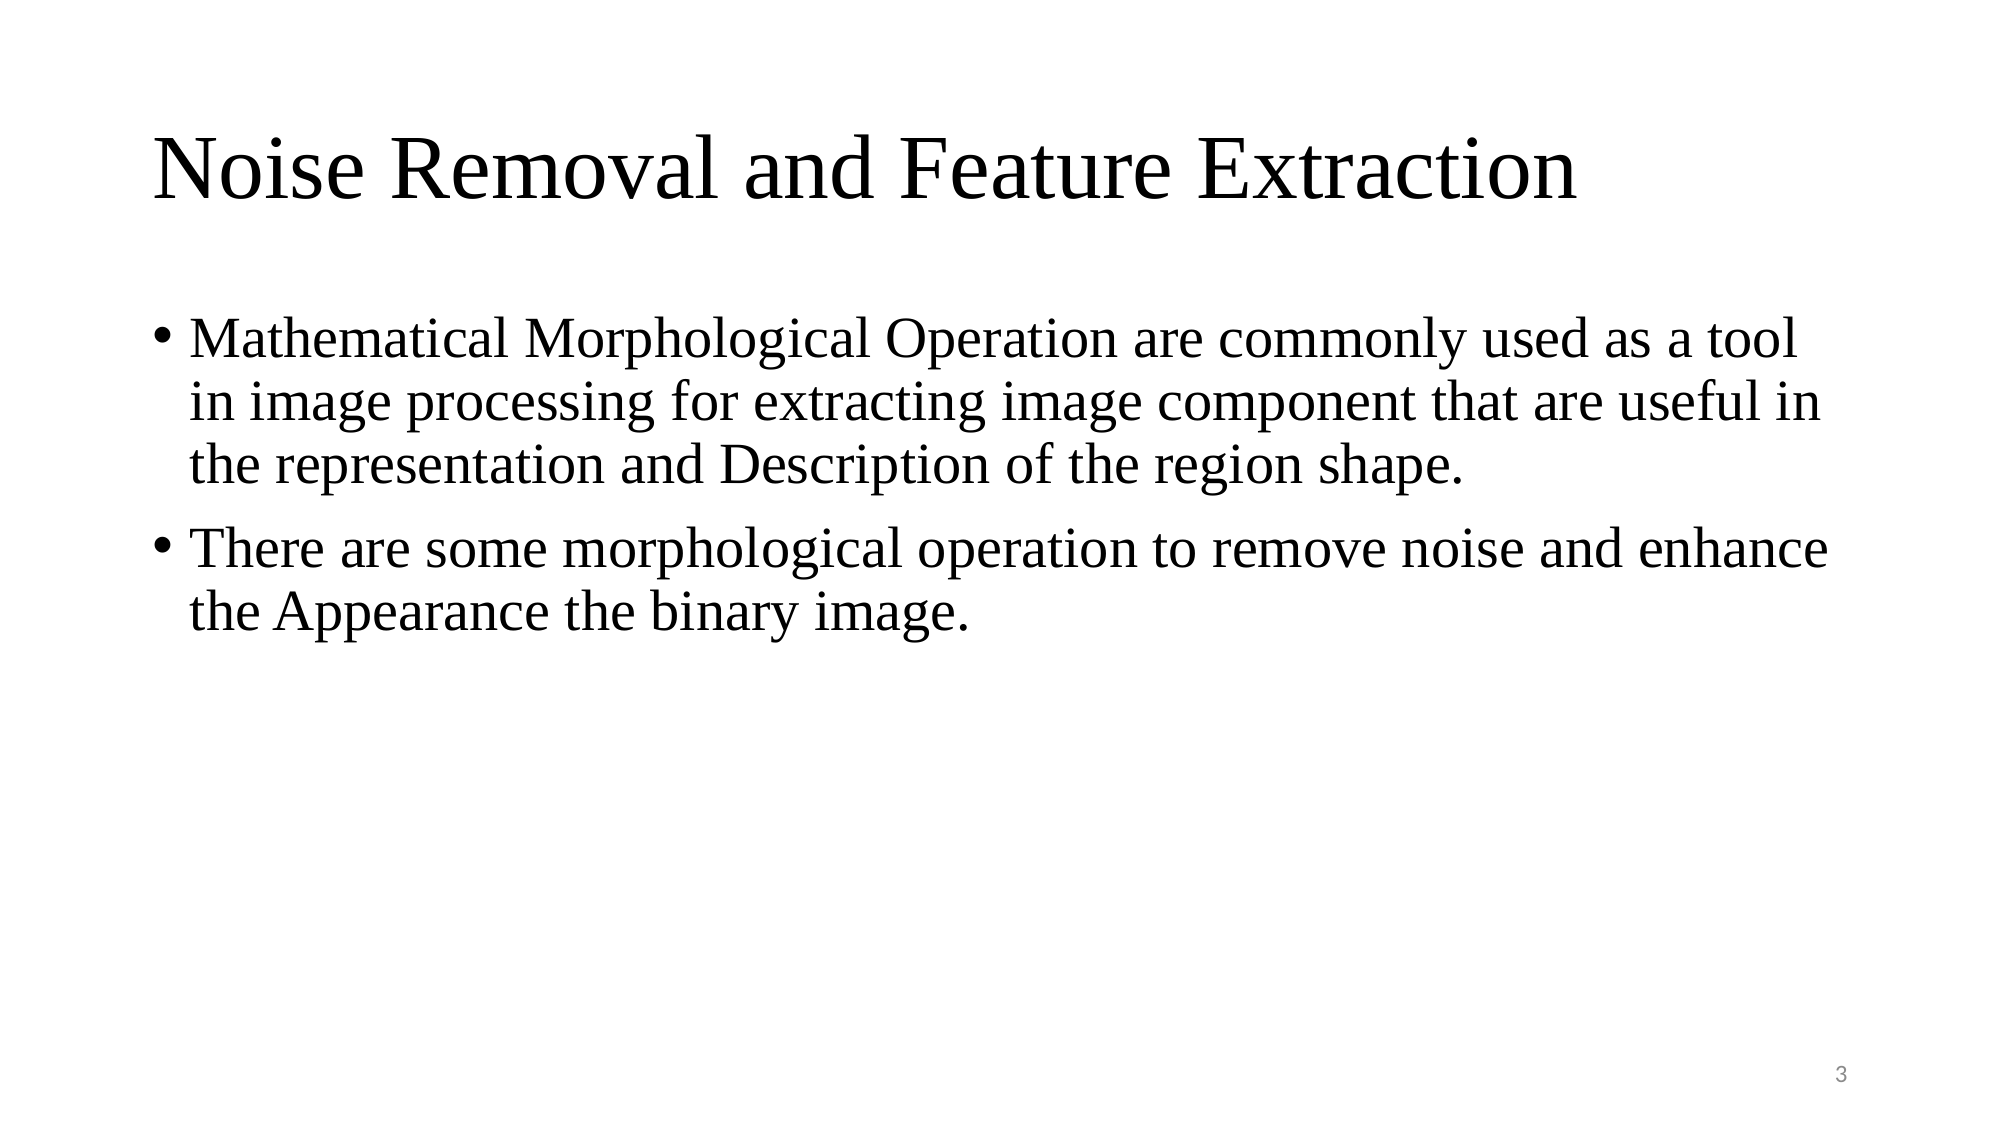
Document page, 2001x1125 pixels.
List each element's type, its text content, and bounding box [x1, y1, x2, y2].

title Noise Removal and Feature Extraction [137, 59, 1863, 278]
slide_number 3 [1412, 1042, 1863, 1103]
list Mathematical Morphological Operation are commonly used as a tool in image processing for extracting image component that are useful in the representation and Description of the region shape. There are some morphological operation to remove noise and enhance the Appearance the binary image. [137, 299, 1863, 1014]
